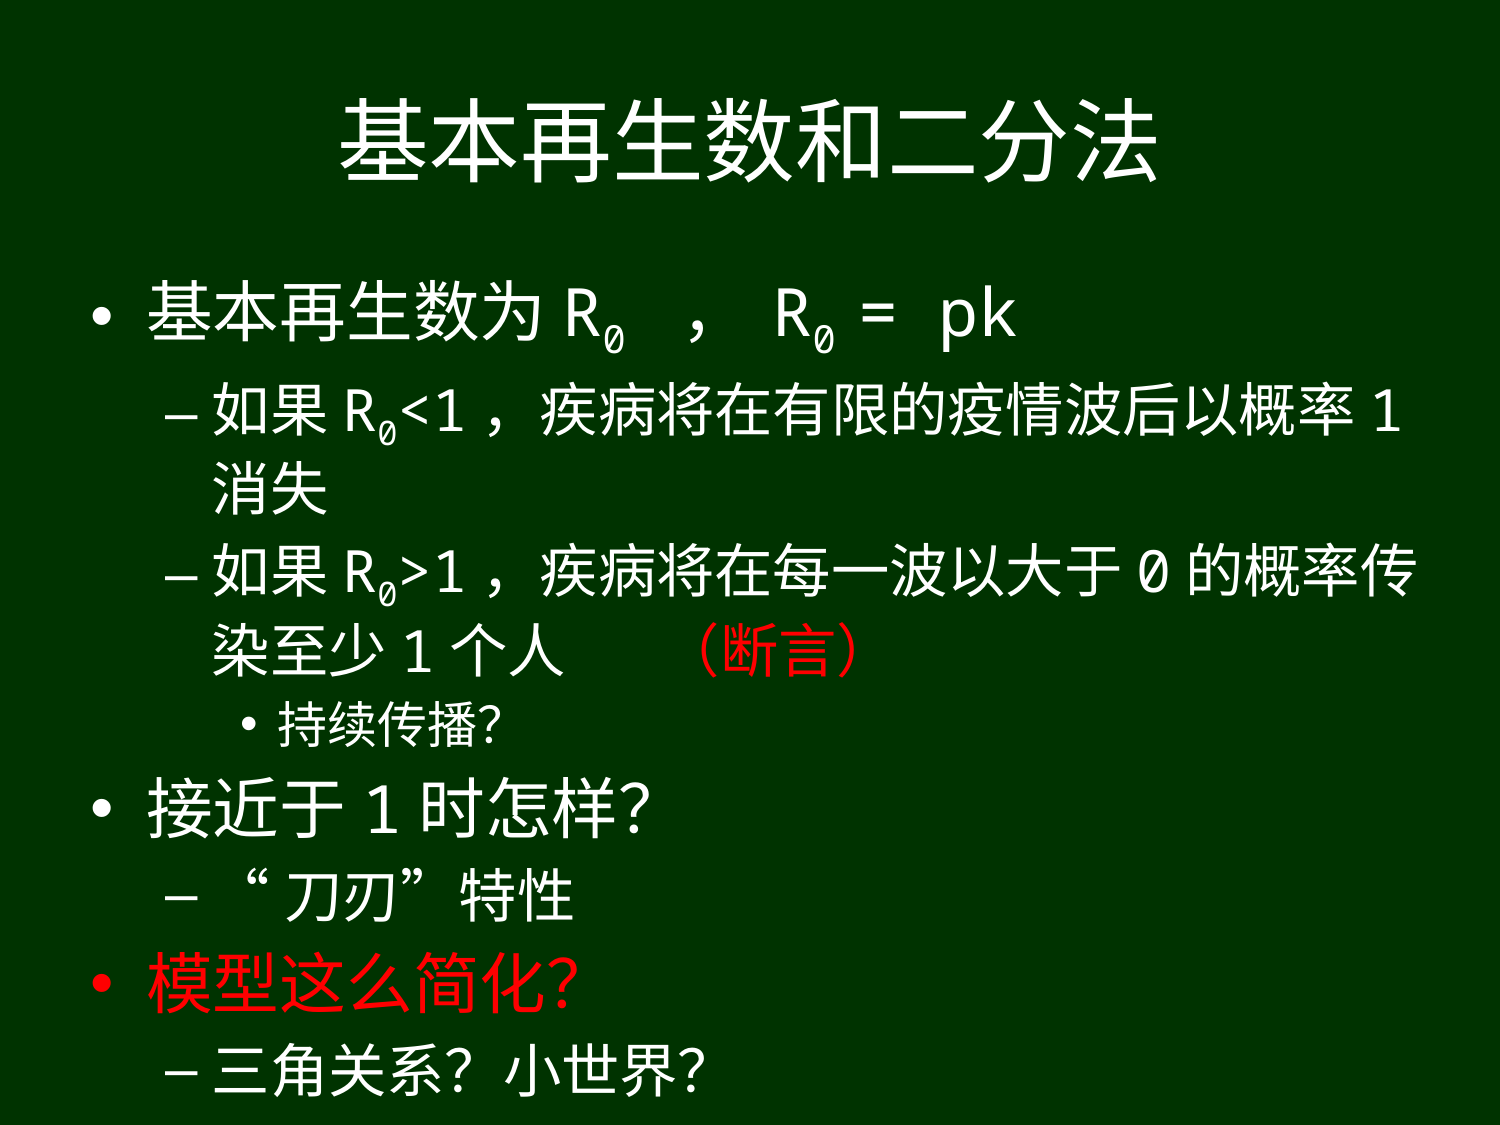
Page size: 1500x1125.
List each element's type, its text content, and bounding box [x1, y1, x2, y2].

list 基本再生数为R0 ， R0 = pk 如果R0<1，疾病将在有限的疫情波后以概率1消失 如果R0>1，疾病将在每一波以大于0的概率传染至少1个人 （断言） 持续传播？ 接近于1时怎样？ “刀刃”特性 模型这么简化？ 三角关系？小世界？ [75, 262, 1463, 1059]
title 基本再生数和二分法 [75, 45, 1425, 233]
